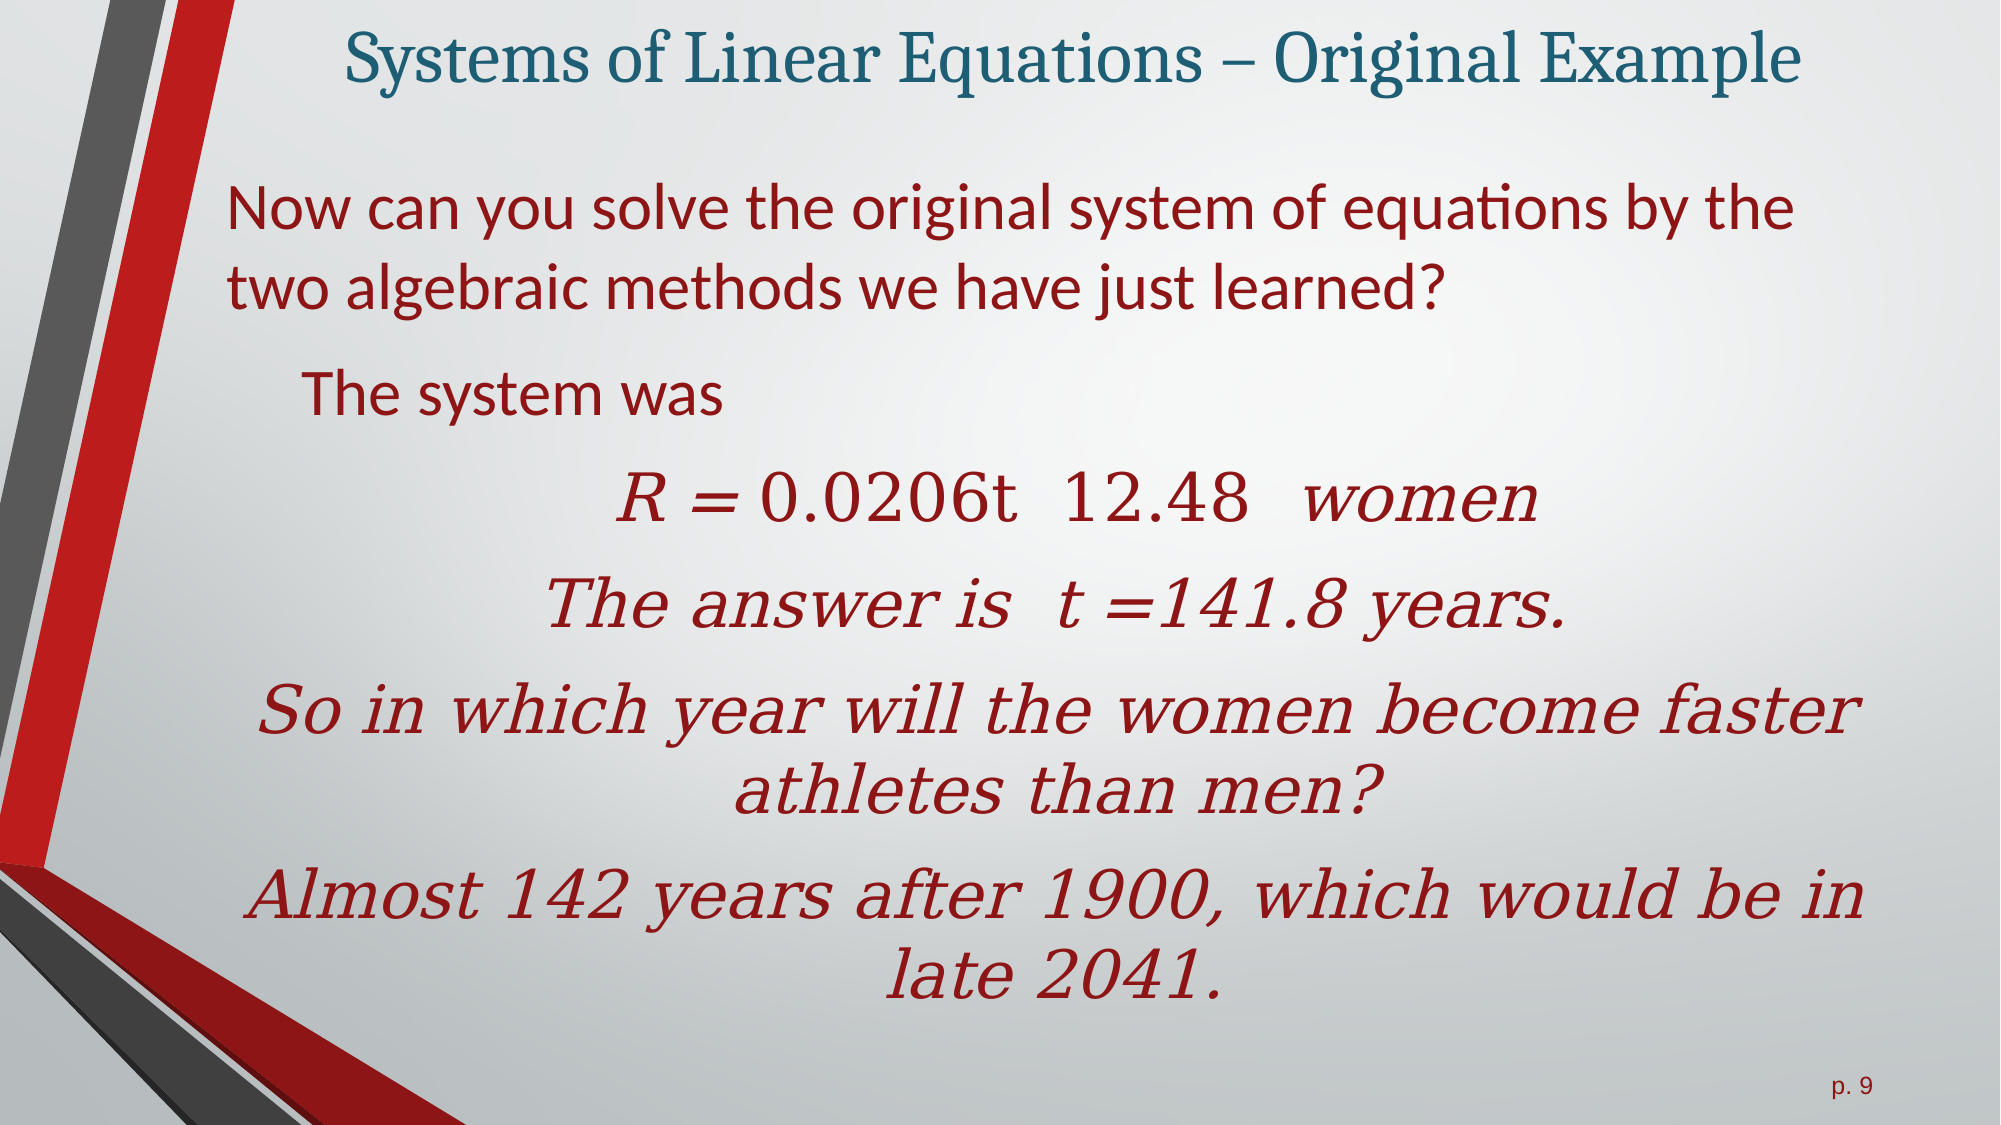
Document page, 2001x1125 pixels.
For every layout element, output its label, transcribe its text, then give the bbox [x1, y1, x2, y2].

title Systems of Linear Equations – Original Example [232, 0, 1919, 105]
